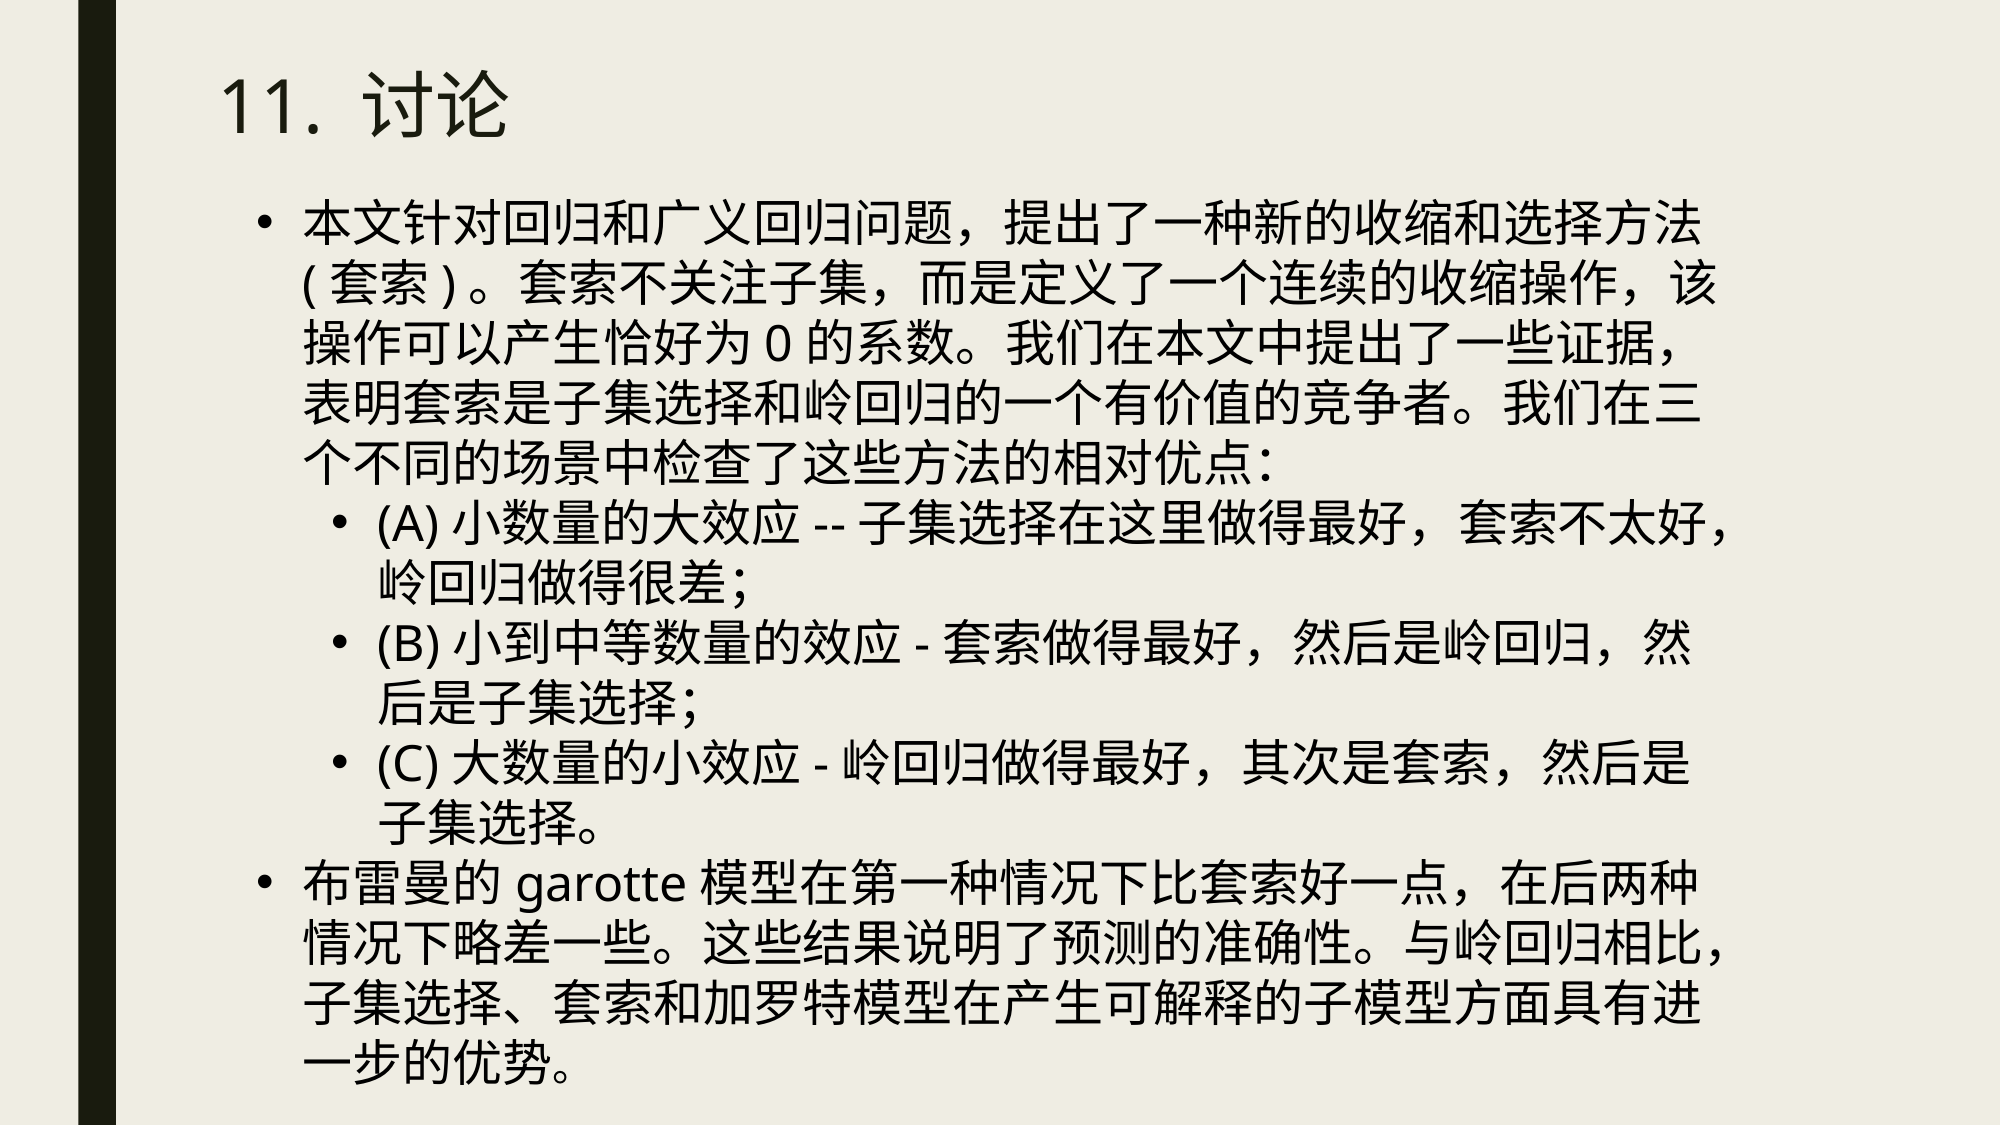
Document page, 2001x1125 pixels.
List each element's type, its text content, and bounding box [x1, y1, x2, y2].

text_box 本文针对回归和广义回归问题，提出了一种新的收缩和选择方法(套索)。套索不关注子集，而是定义了一个连续的收缩操作，该操作可以产生恰好为0的系数。我们在本文中提出了一些证据，表明套索是子集选择和岭回归的一个有价值的竞争者。我们在三个不同的场景中检查了这些方法的相对优点： (A)小数量的大效应--子集选择在这里做得最好，套索不太好，岭回归做得很差； (B)小到中等数量的效应-套索做得最好，然后是岭回归，然后是子集选择； (C)大数量的小效应-岭回归做得最好，其次是套索，然后是子集选择。 布雷曼的garotte模型在第一种情况下比套索好一点，在后两种情况下略差一些。这些结果说明了预测的准确性。与岭回归相比，子集选择、套索和加罗特模型在产生可解释的子模型方面具有进一步的优势。 [241, 184, 1739, 1099]
text_box 11. 讨论 [202, 62, 1778, 306]
